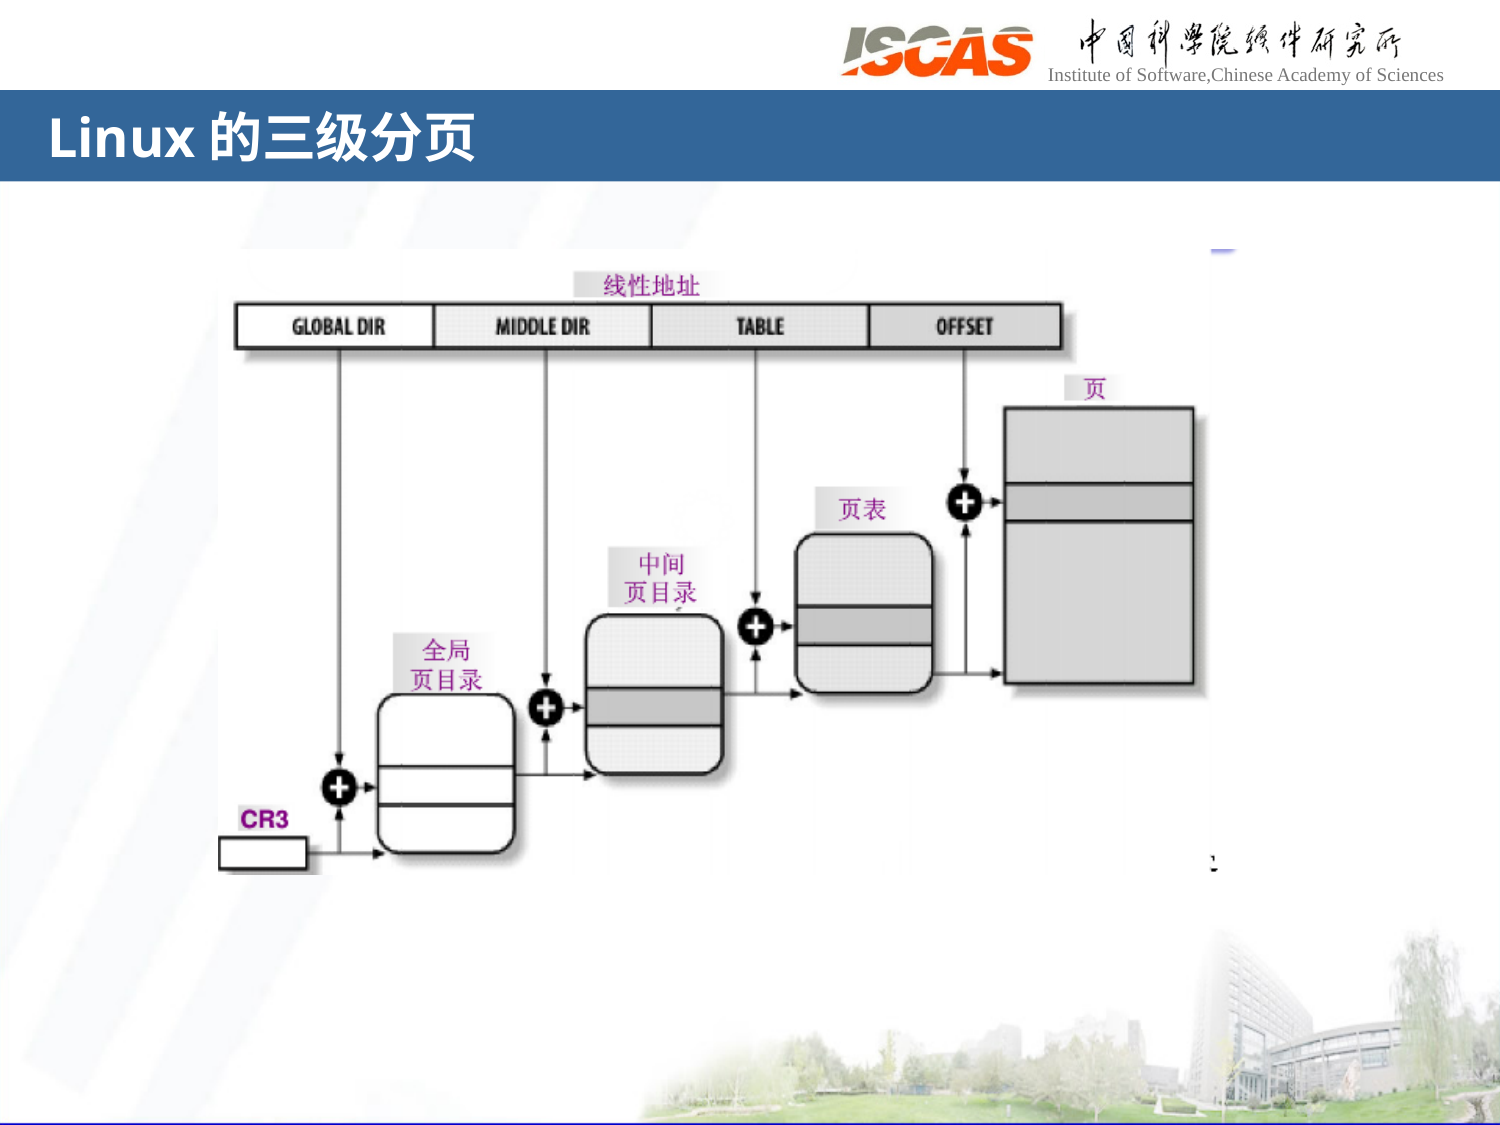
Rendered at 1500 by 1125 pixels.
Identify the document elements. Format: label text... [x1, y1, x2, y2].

list [73, 219, 1427, 1024]
picture [837, 18, 1045, 87]
picture [1077, 15, 1402, 71]
picture [0, 182, 1500, 1125]
title Linux的三级分页 [0, 89, 1500, 182]
